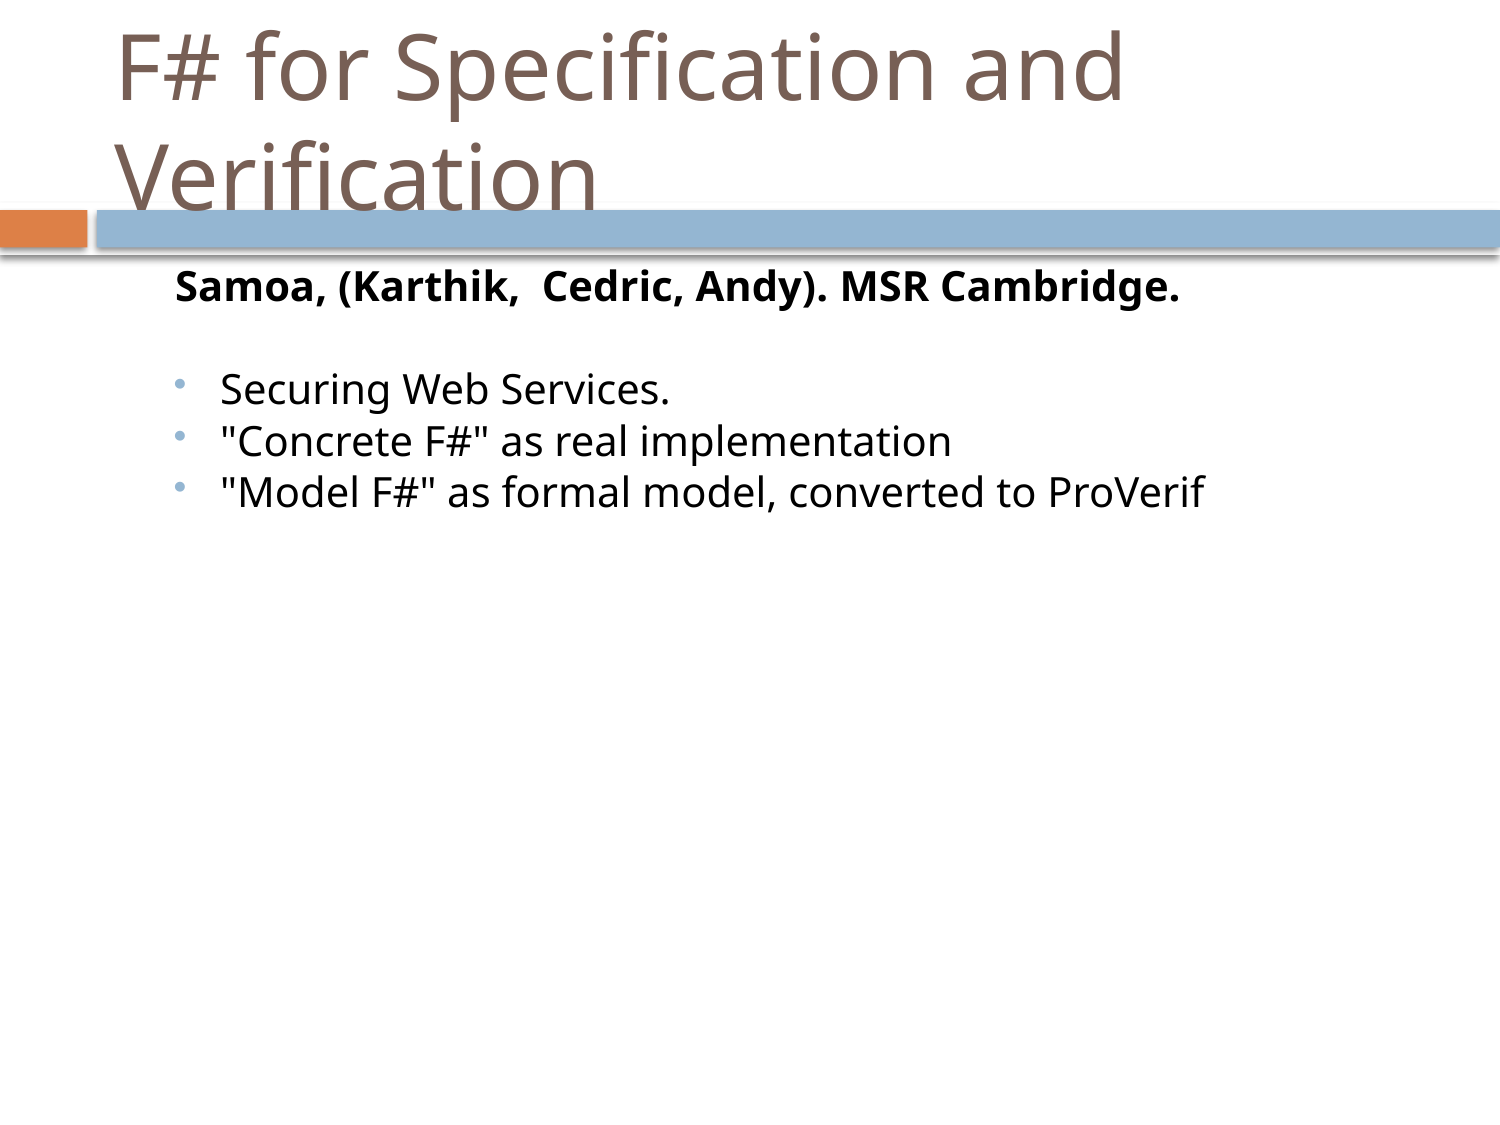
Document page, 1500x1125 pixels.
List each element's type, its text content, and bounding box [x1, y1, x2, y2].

list Samoa, (Karthik, Cedric, Andy). MSR Cambridge. Securing Web Services. "Concrete F#" as real implementation "Model F#" as formal model, converted to ProVerif [100, 262, 1438, 1005]
title F# for Specification and Verification [99, 37, 1500, 200]
